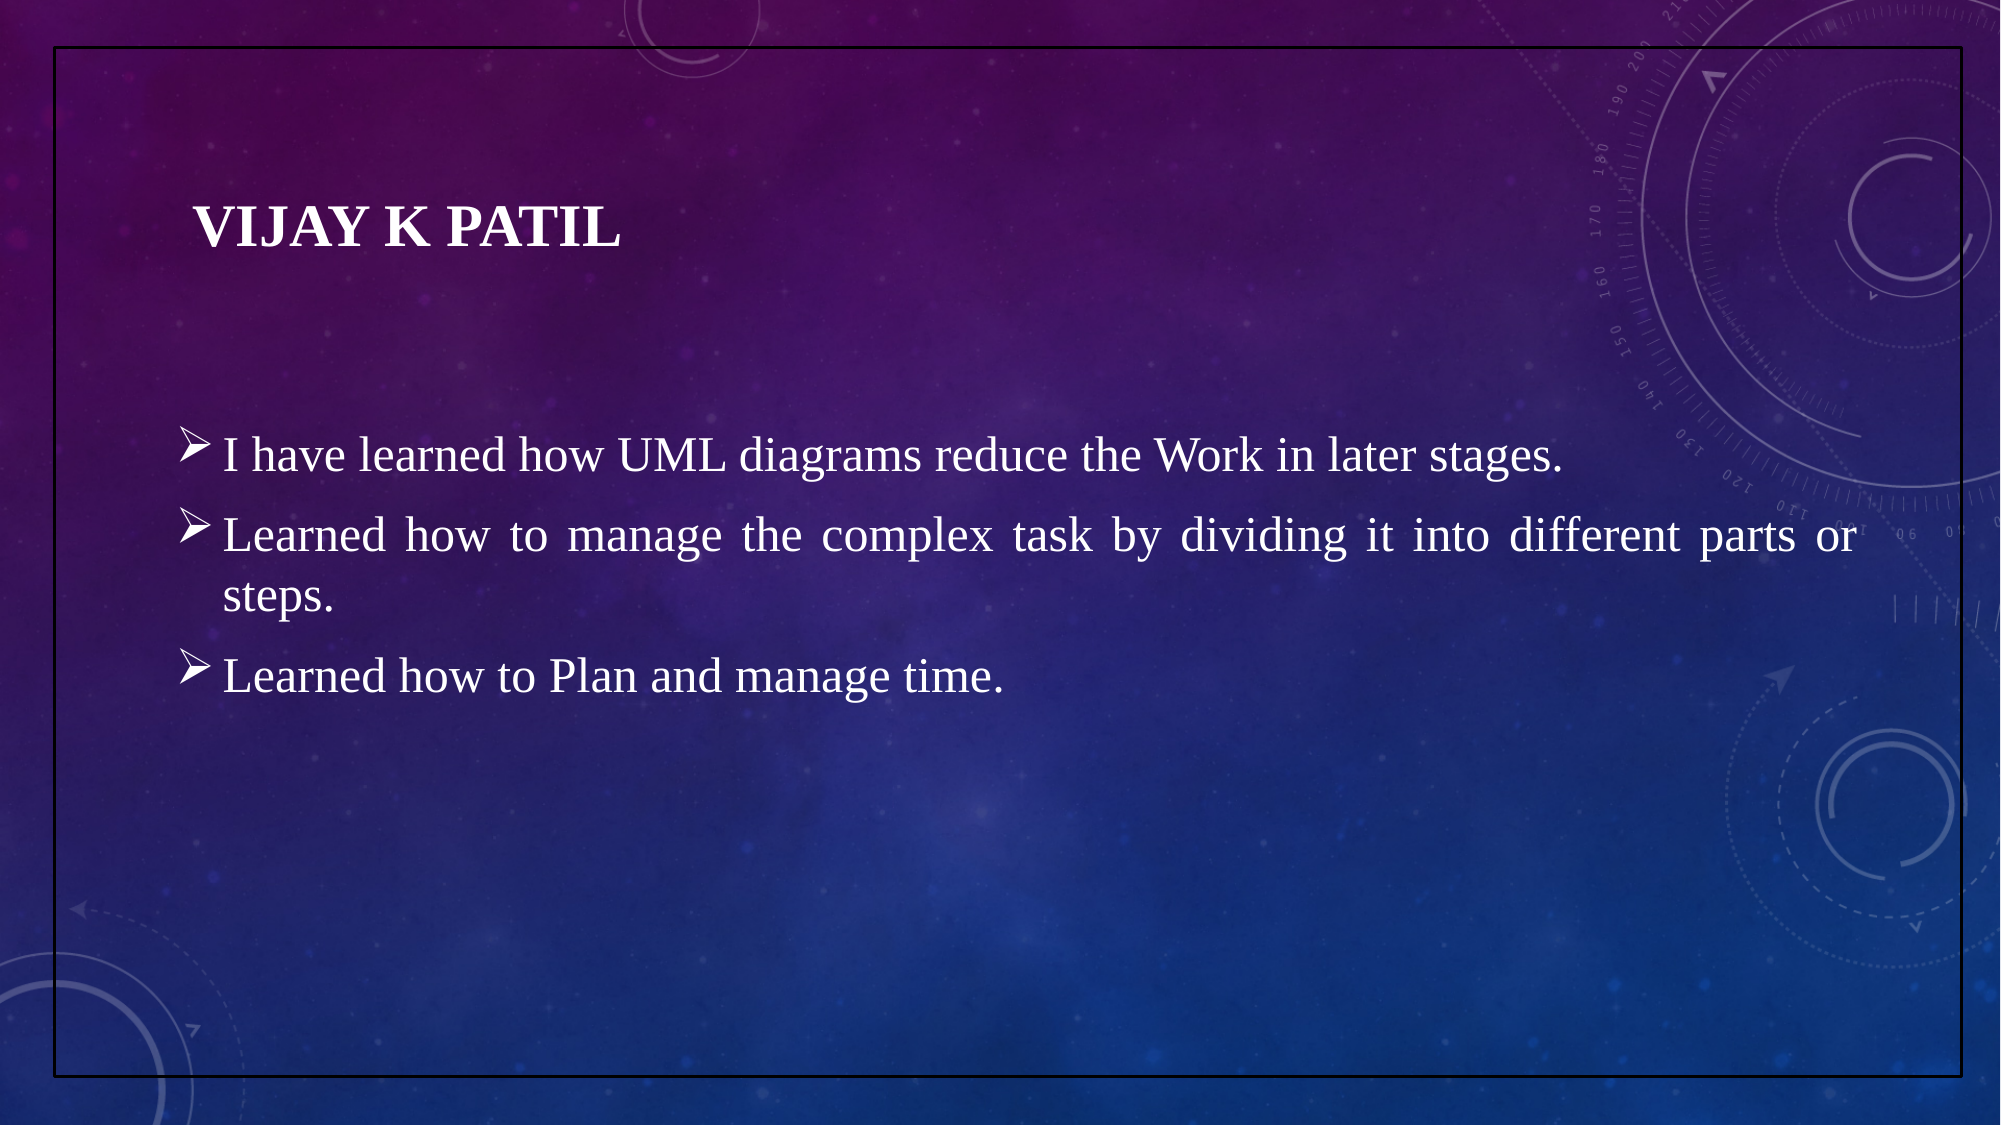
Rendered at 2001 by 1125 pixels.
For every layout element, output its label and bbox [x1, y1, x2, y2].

picture [0, 0, 2001, 1125]
text_box [53, 46, 1963, 1078]
